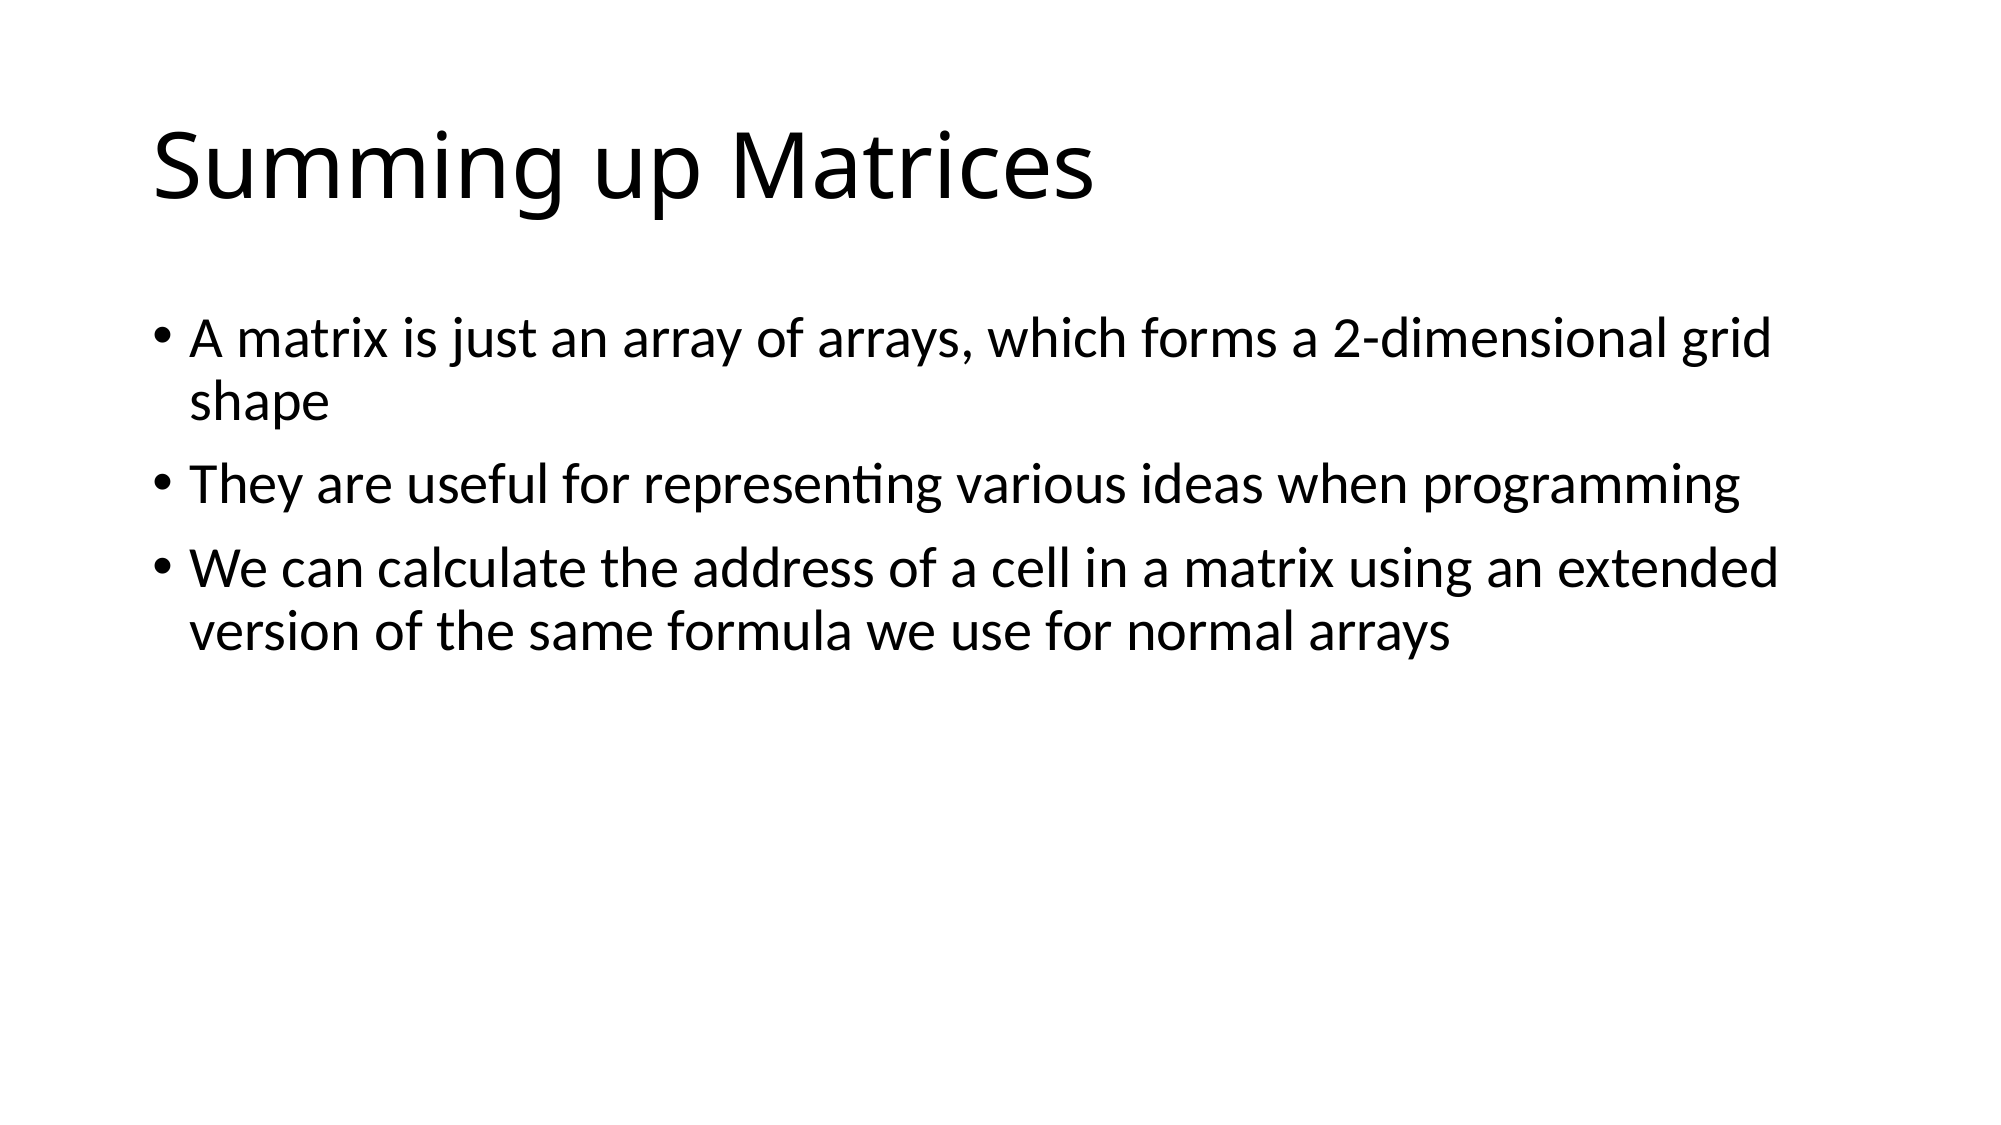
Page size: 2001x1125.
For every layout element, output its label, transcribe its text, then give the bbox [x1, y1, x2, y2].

list A matrix is just an array of arrays, which forms a 2-dimensional grid shape They are useful for representing various ideas when programming We can calculate the address of a cell in a matrix using an extended version of the same formula we use for normal arrays [137, 299, 1863, 1014]
title Summing up Matrices [137, 59, 1863, 278]
